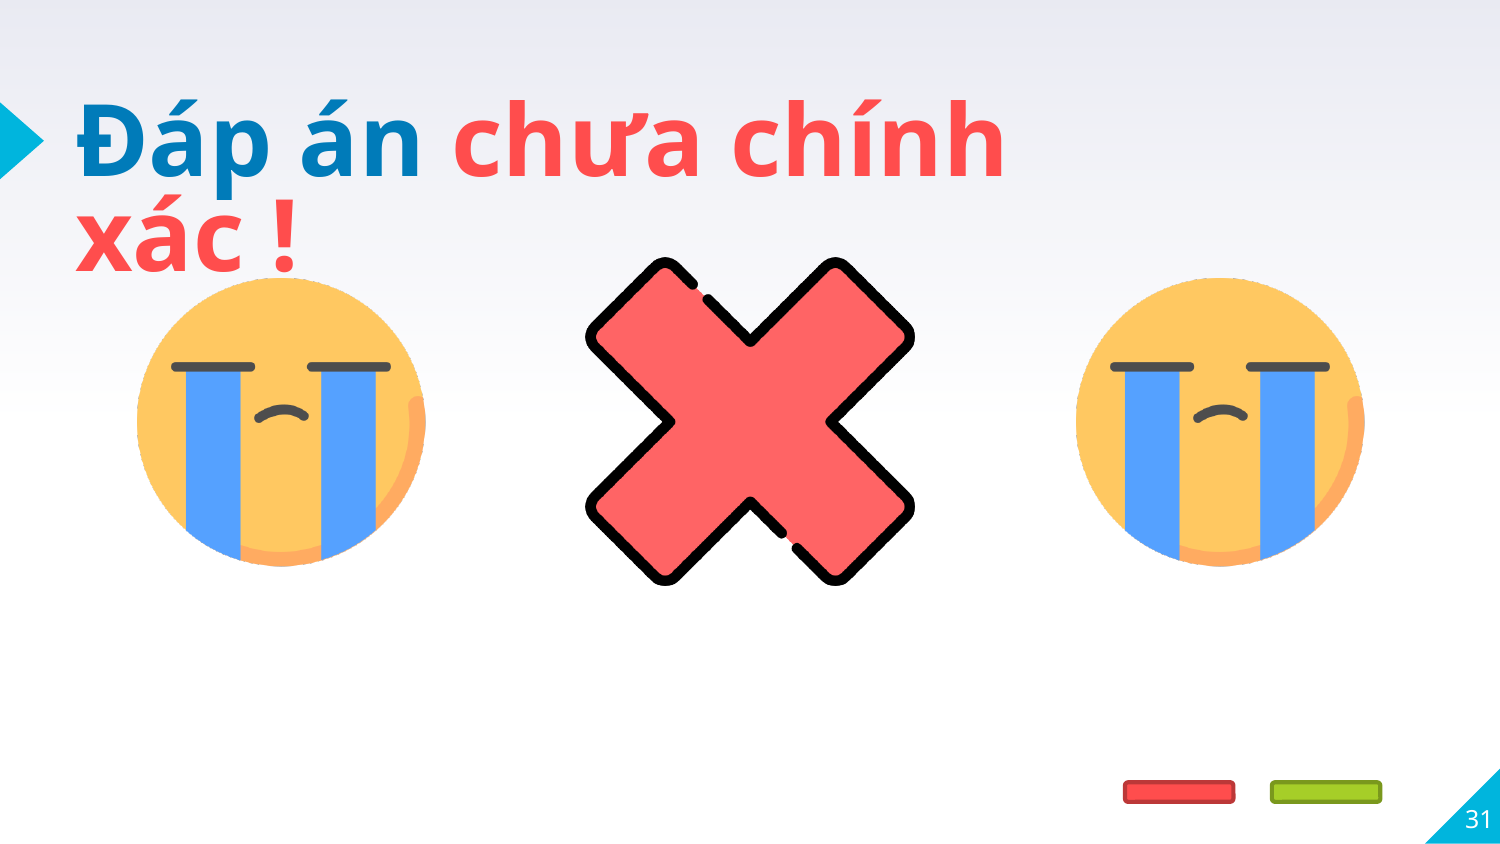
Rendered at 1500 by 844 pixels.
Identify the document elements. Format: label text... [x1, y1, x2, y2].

title Đáp án chưa chính xác ! [75, 99, 1182, 277]
text_box [1122, 780, 1236, 804]
text_box [1269, 780, 1383, 804]
slide_number 31 [1418, 760, 1494, 838]
picture [585, 256, 915, 586]
picture [127, 268, 434, 575]
picture [1066, 268, 1373, 575]
